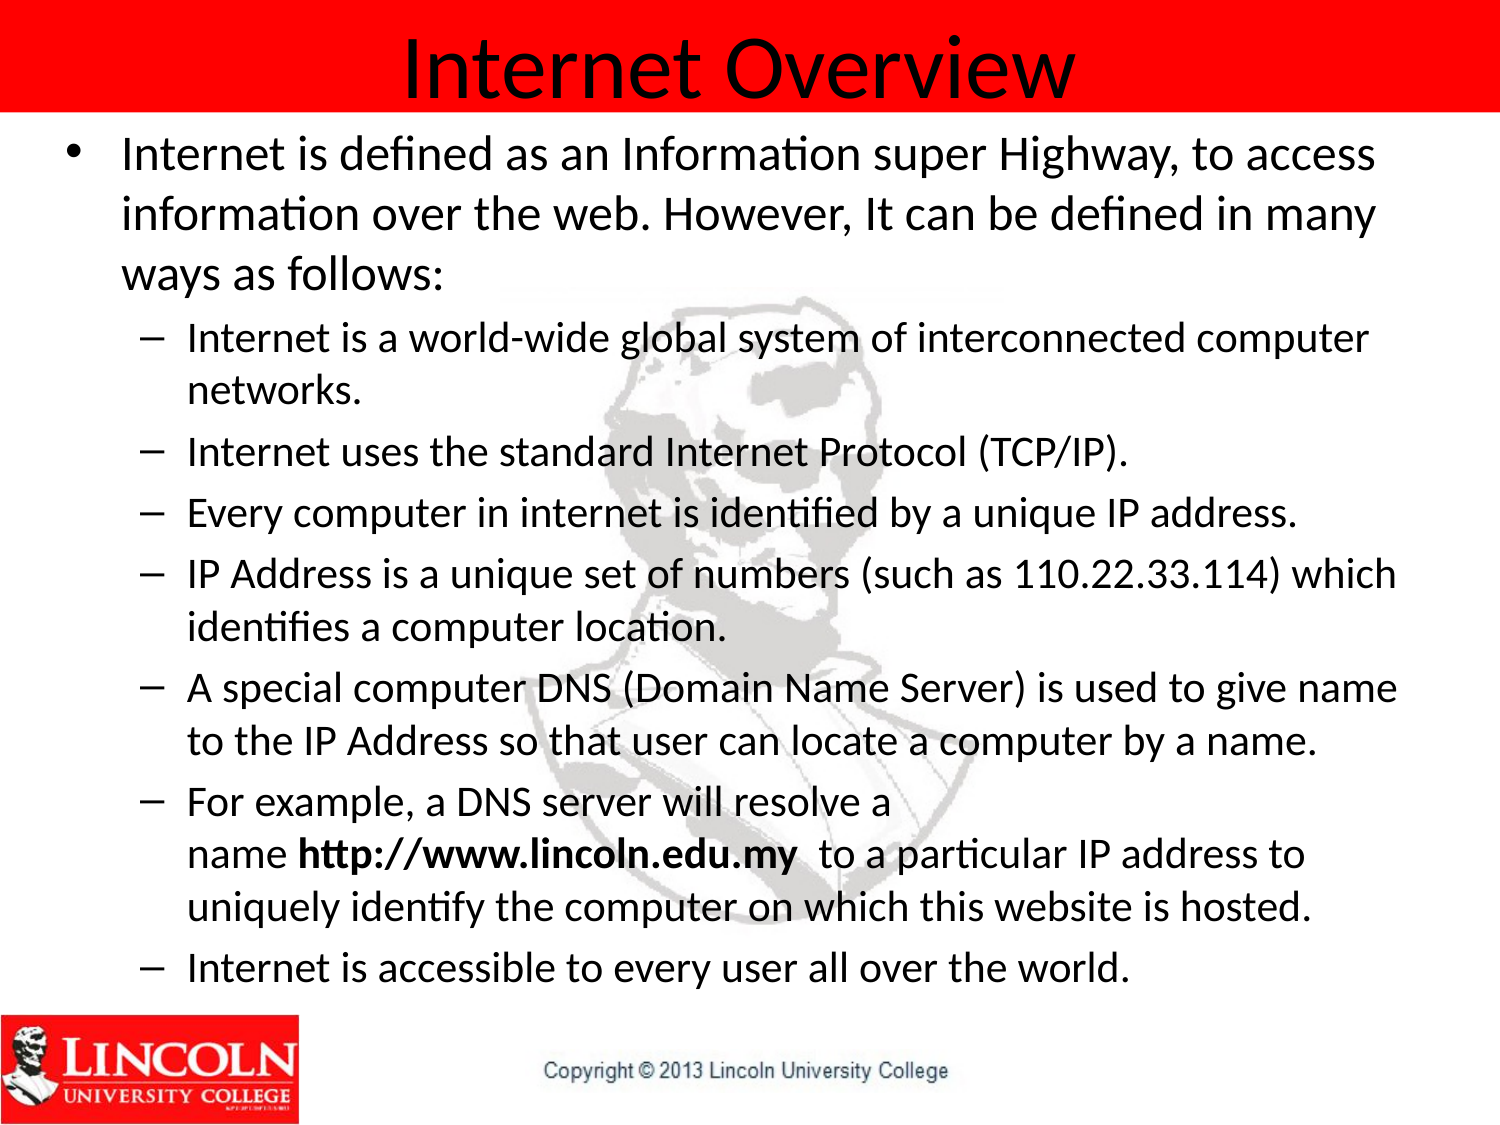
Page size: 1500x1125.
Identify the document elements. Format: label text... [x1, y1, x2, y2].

list Internet is defined as an Information super Highway, to access information over the web. However, It can be defined in many ways as follows: Internet is a world-wide global system of interconnected computer networks. Internet uses the standard Internet Protocol (TCP/IP). Every computer in internet is identified by a unique IP address. IP Address is a unique set of numbers (such as 110.22.33.114) which identifies a computer location. A special computer DNS (Domain Name Server) is used to give name to the IP Address so that user can locate a computer by a name. For example, a DNS server will resolve a name http://www.lincoln.edu.my to a particular IP address to uniquely identify the computer on which this website is hosted. Internet is accessible to every user all over the world. [49, 112, 1438, 856]
picture [500, 856, 1004, 950]
picture [0, 1014, 300, 1125]
title Internet Overview [75, 0, 1425, 112]
picture [525, 1049, 974, 1093]
